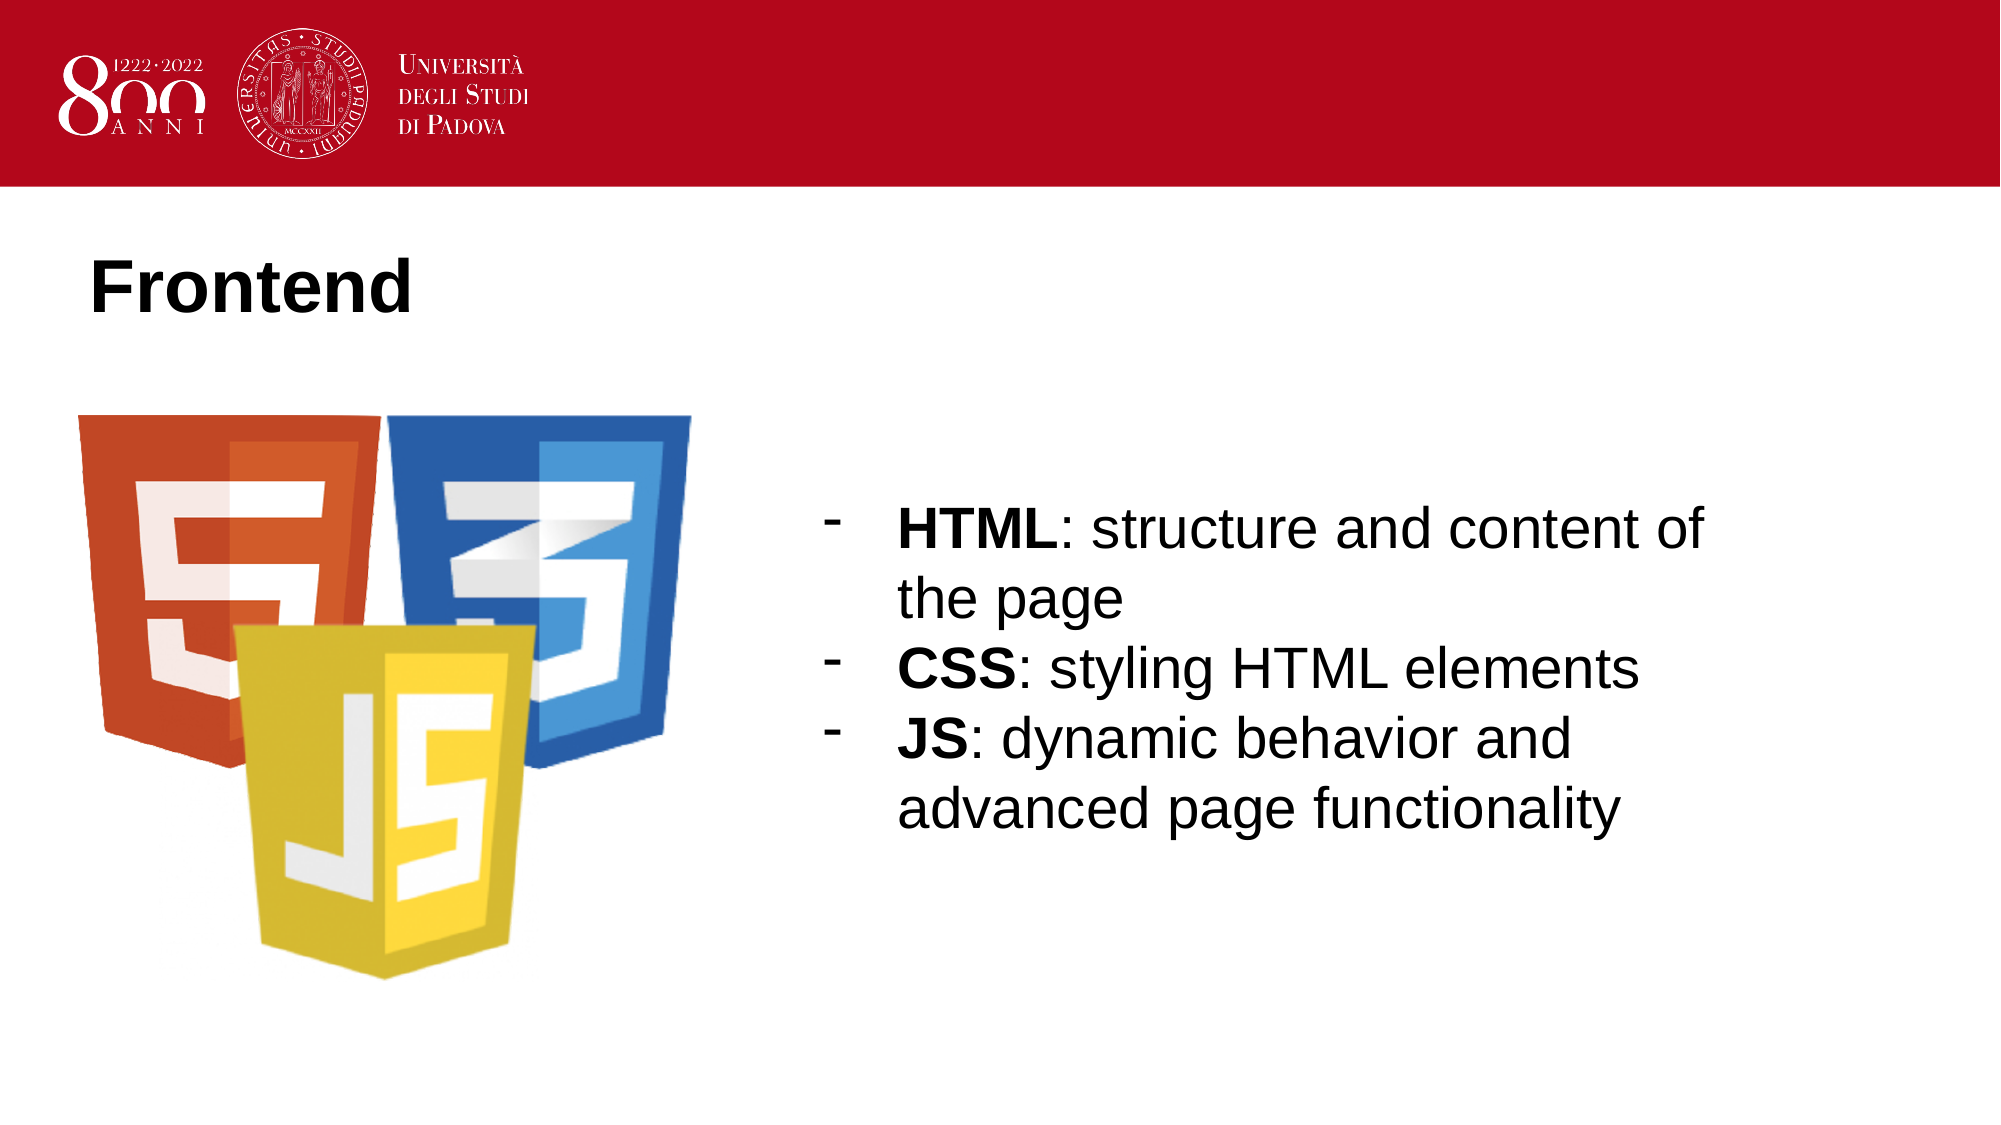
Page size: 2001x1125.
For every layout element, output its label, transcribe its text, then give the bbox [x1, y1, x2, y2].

title Frontend [74, 190, 2000, 386]
text_box HTML: structure and content of the page CSS: styling HTML elements JS: dynamic behavior and advanced page functionality [808, 482, 1744, 848]
picture [74, 319, 695, 1014]
